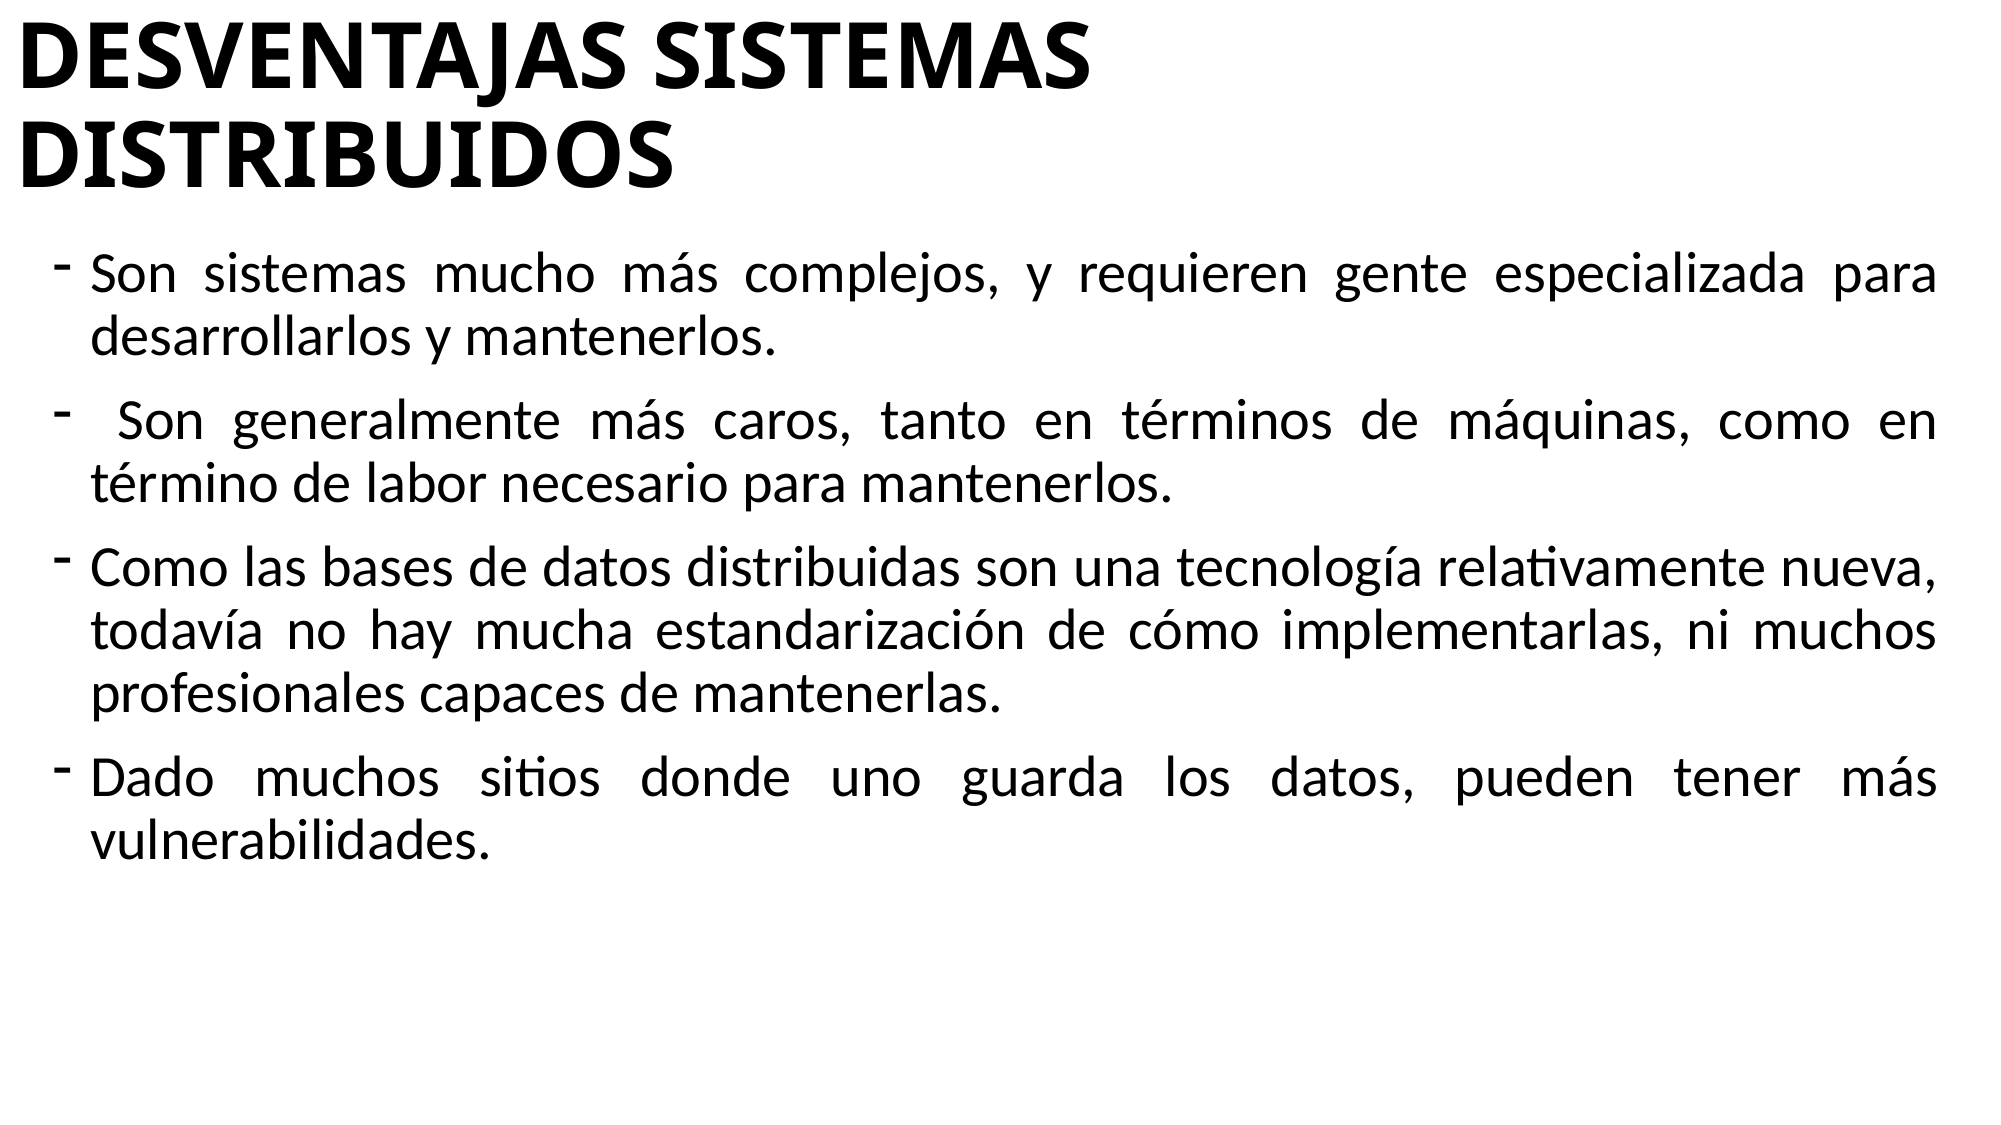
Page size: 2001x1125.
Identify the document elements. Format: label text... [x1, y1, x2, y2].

list Son sistemas mucho más complejos, y requieren gente especializada para desarrollarlos y mantenerlos. Son generalmente más caros, tanto en términos de máquinas, como en término de labor necesario para mantenerlos. Como las bases de datos distribuidas son una tecnología relativamente nueva, todavía no hay mucha estandarización de cómo implementarlas, ni muchos profesionales capaces de mantenerlas. Dado muchos sitios donde uno guarda los datos, pueden tener más vulnerabilidades. [37, 235, 1955, 1091]
title DESVENTAJAS SISTEMAS DISTRIBUIDOS [0, 0, 1725, 218]
